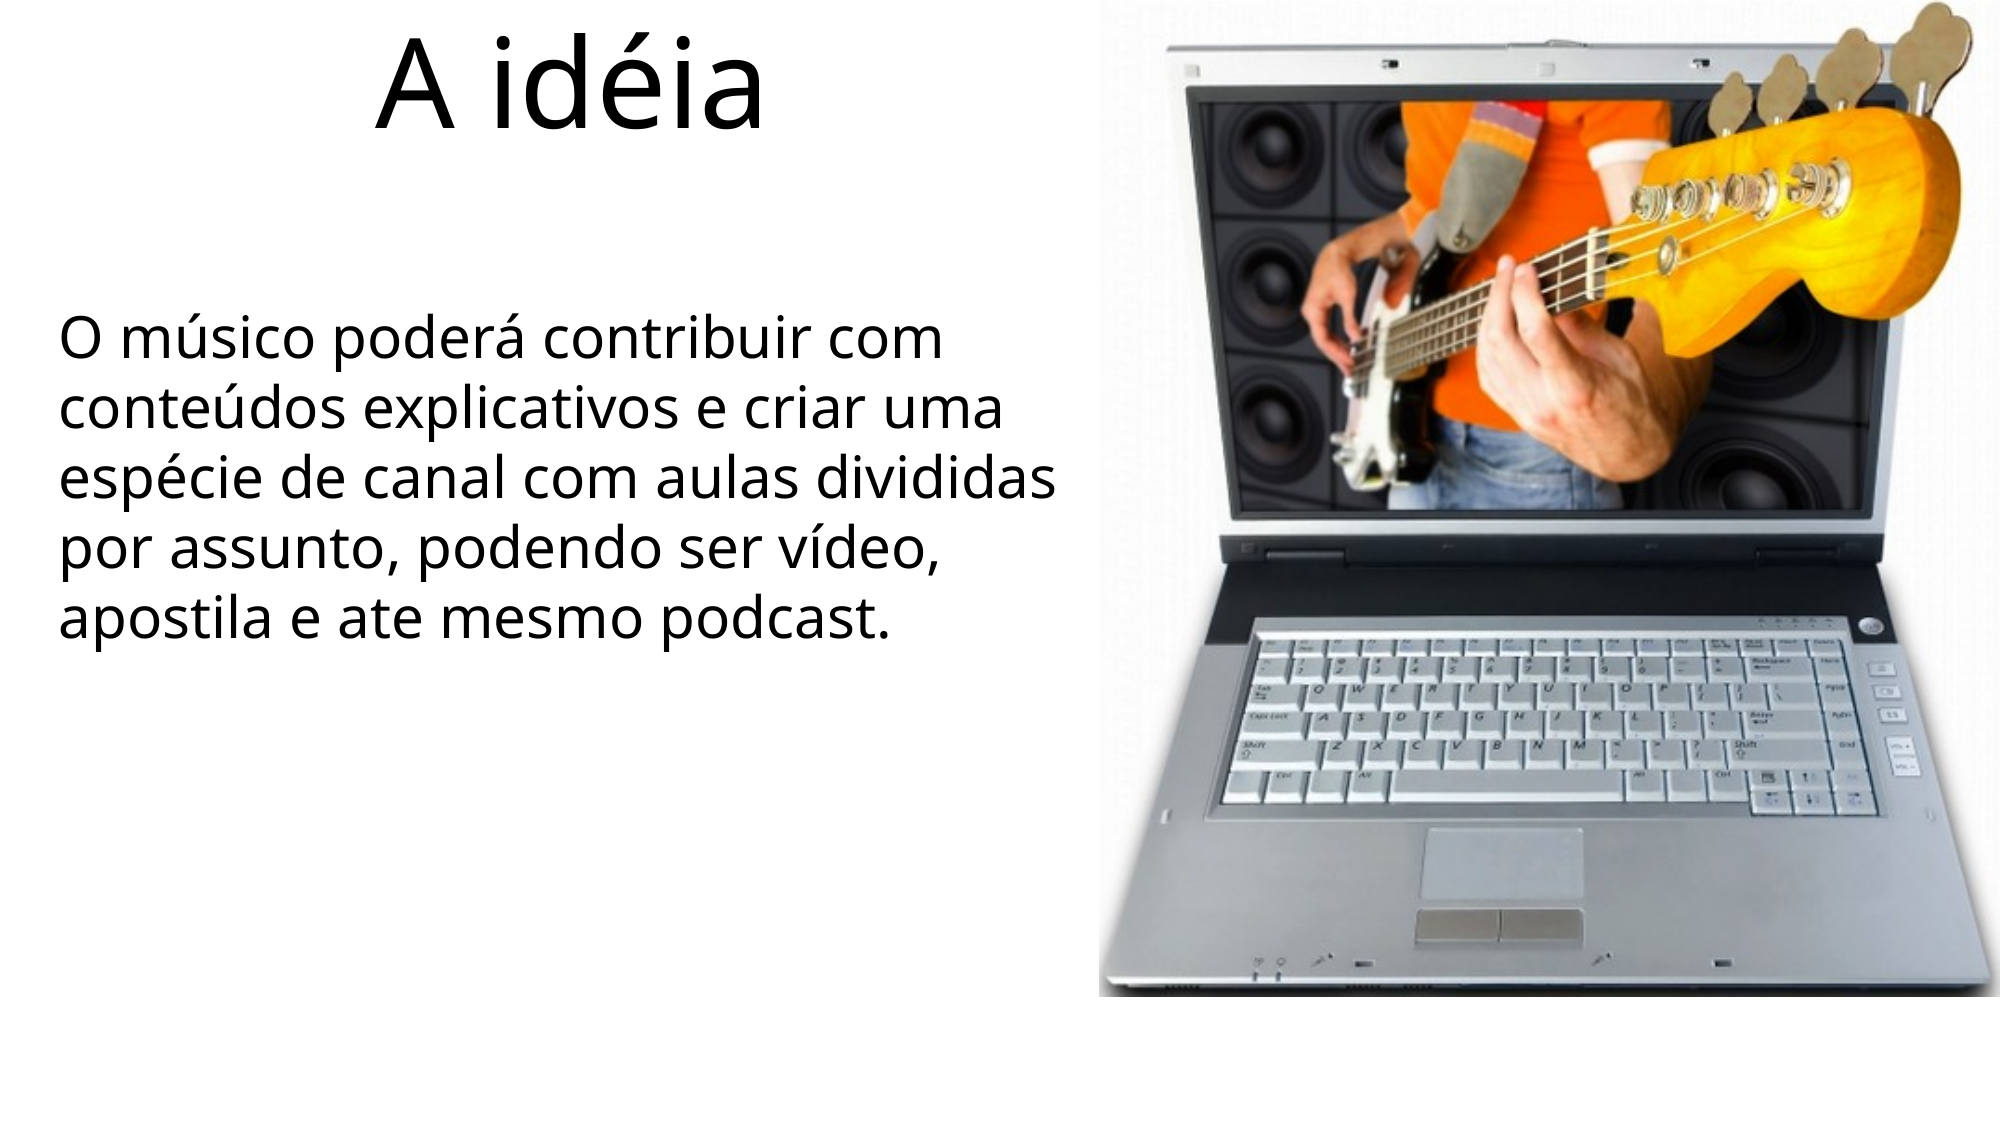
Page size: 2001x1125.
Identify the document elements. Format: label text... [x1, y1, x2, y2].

picture [1099, 0, 2000, 997]
title A idéia [0, 0, 1099, 163]
text_box O músico poderá contribuir com conteúdos explicativos e criar uma espécie de canal com aulas divididas por assunto, podendo ser vídeo, apostila e ate mesmo podcast. [44, 292, 1099, 658]
